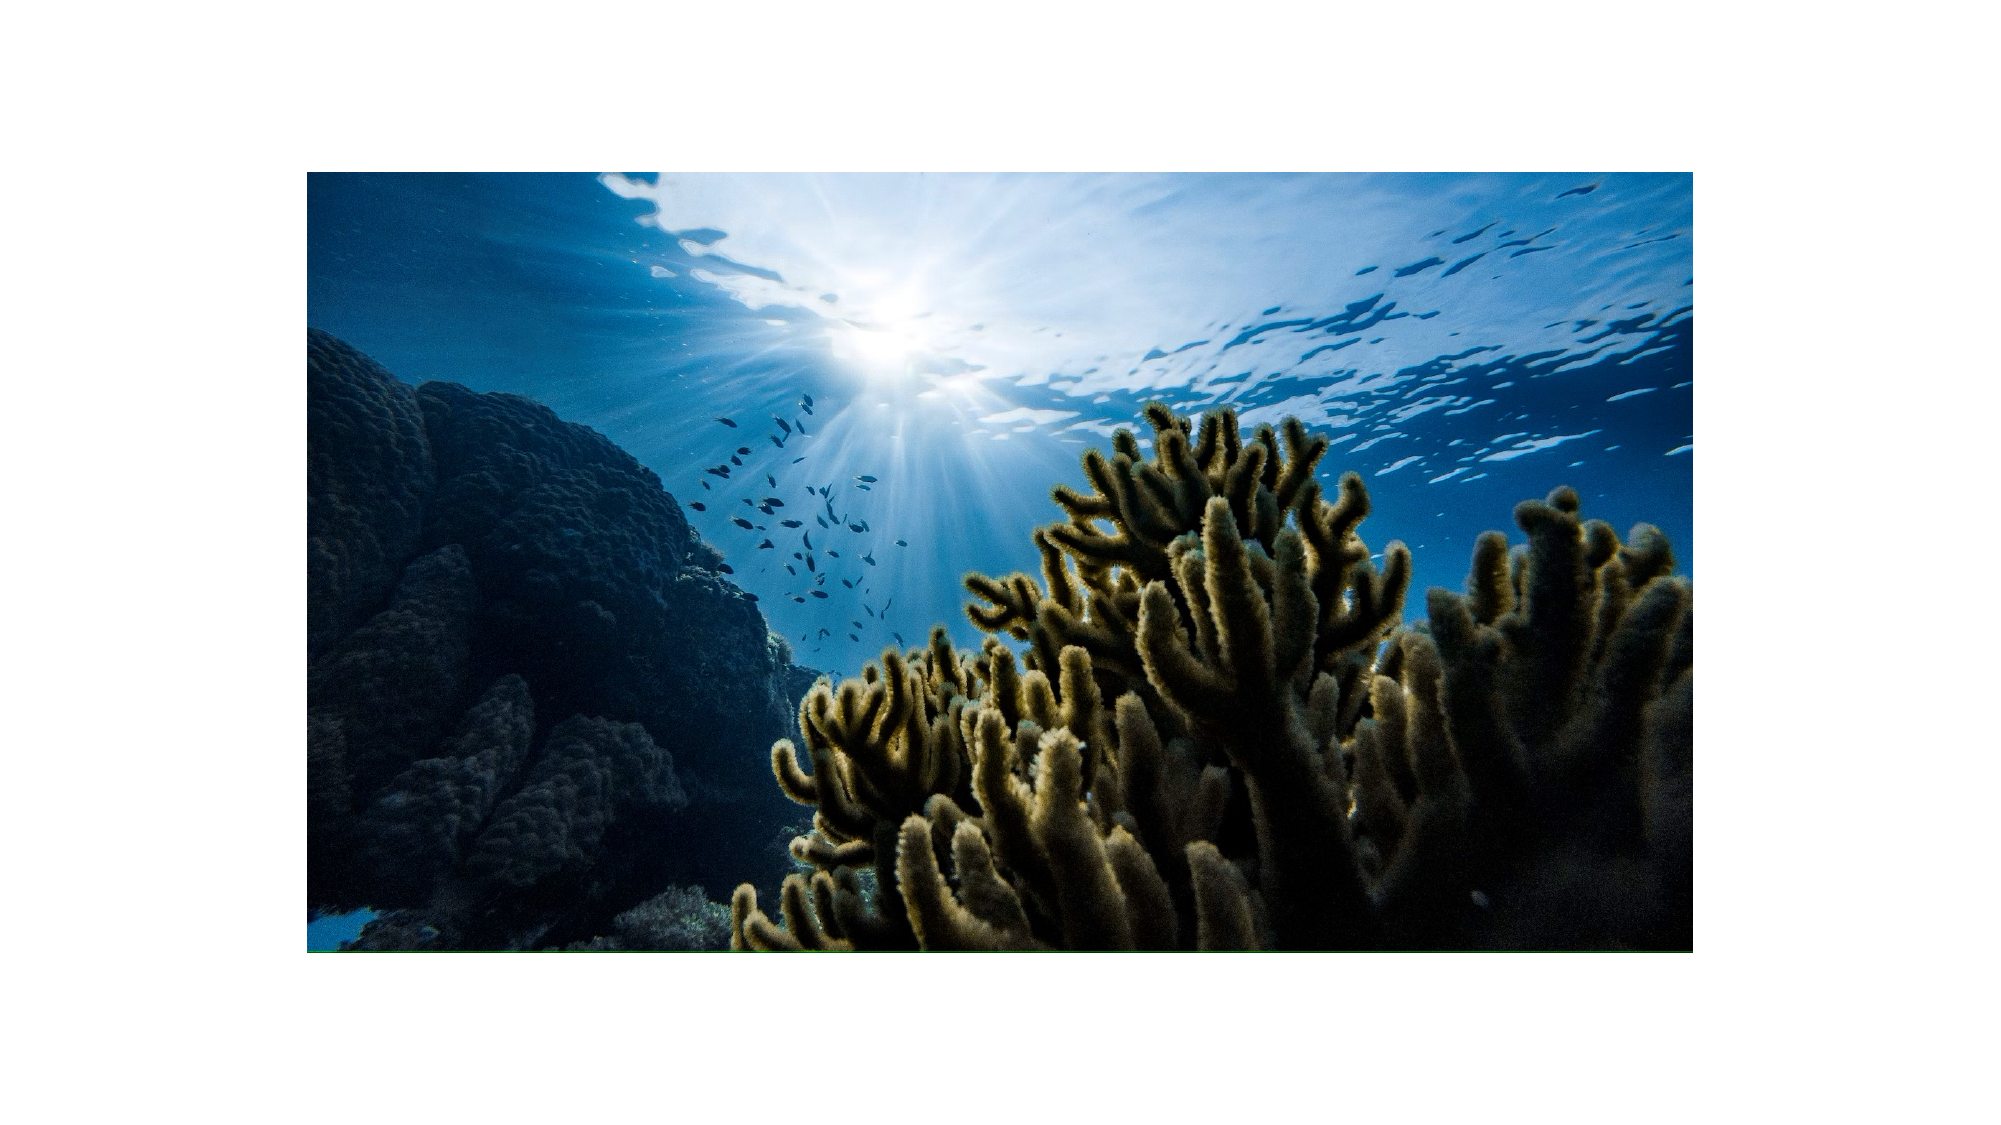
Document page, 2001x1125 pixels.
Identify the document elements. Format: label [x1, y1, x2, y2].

text_box [288, 162, 1712, 963]
